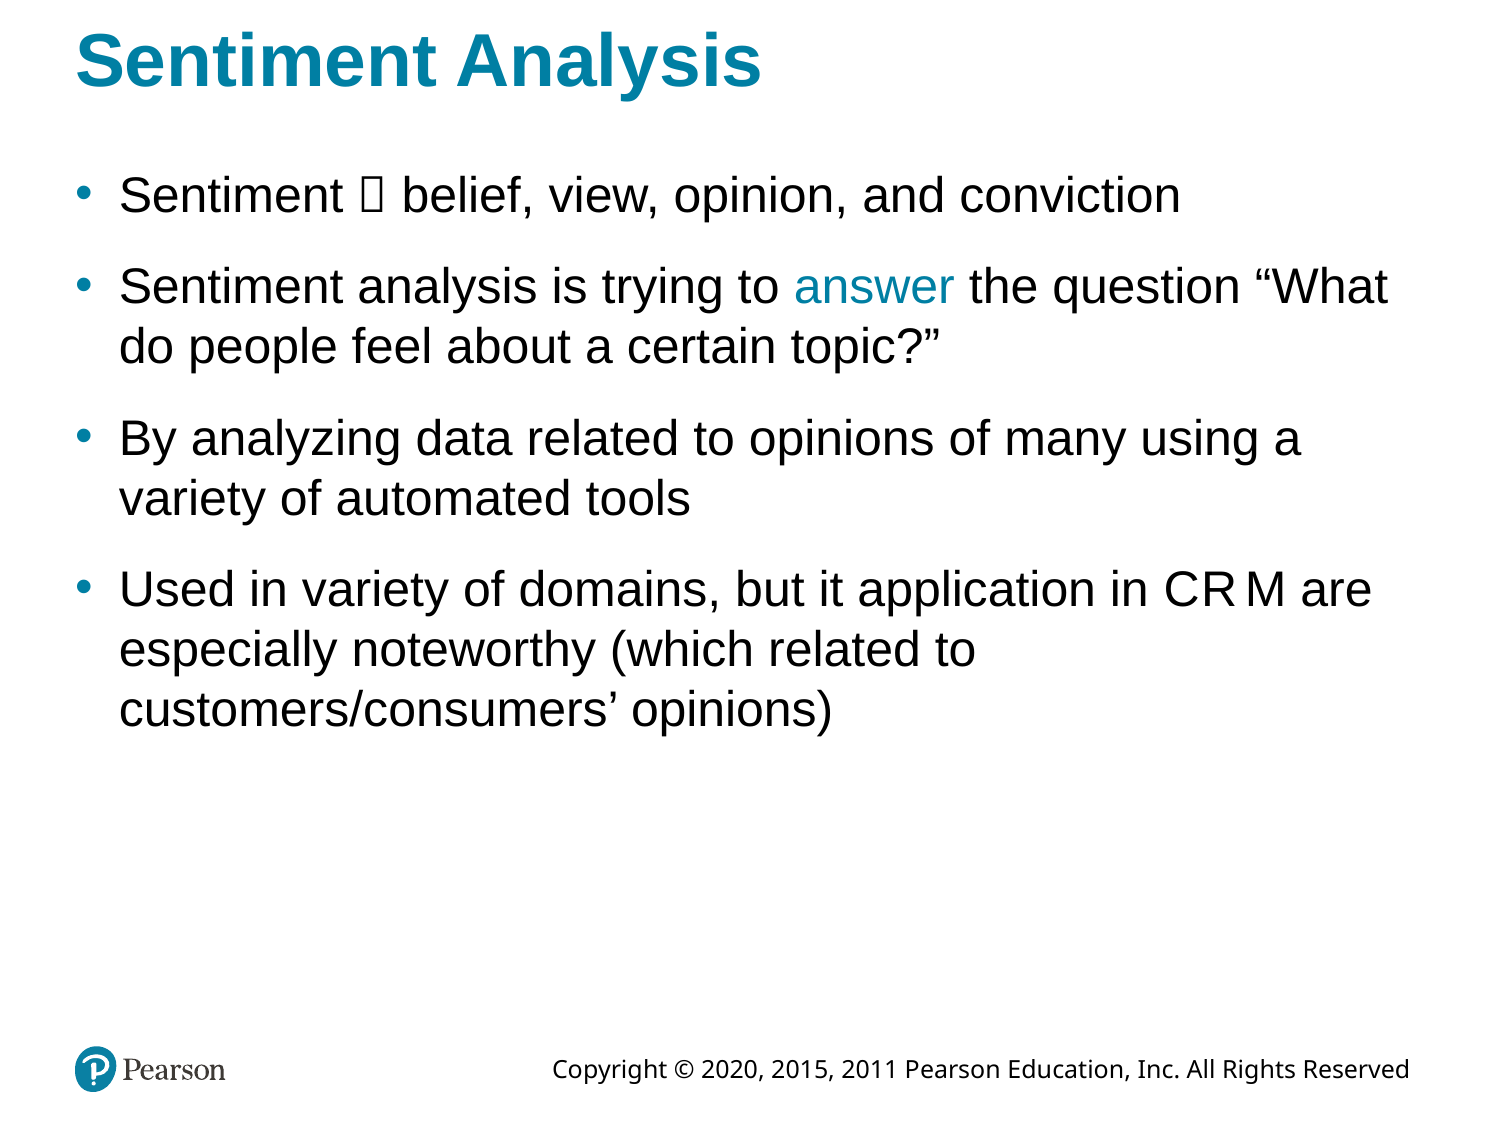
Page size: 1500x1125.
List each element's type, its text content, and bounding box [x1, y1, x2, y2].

title Sentiment Analysis [75, 0, 1413, 102]
list Sentiment  belief, view, opinion, and conviction Sentiment analysis is trying to answer the question “What do people feel about a certain topic?” By analyzing data related to opinions of many using a variety of automated tools Used in variety of domains, but it application in C R M are especially noteworthy (which related to customers/consumers’ opinions) [75, 162, 1413, 801]
